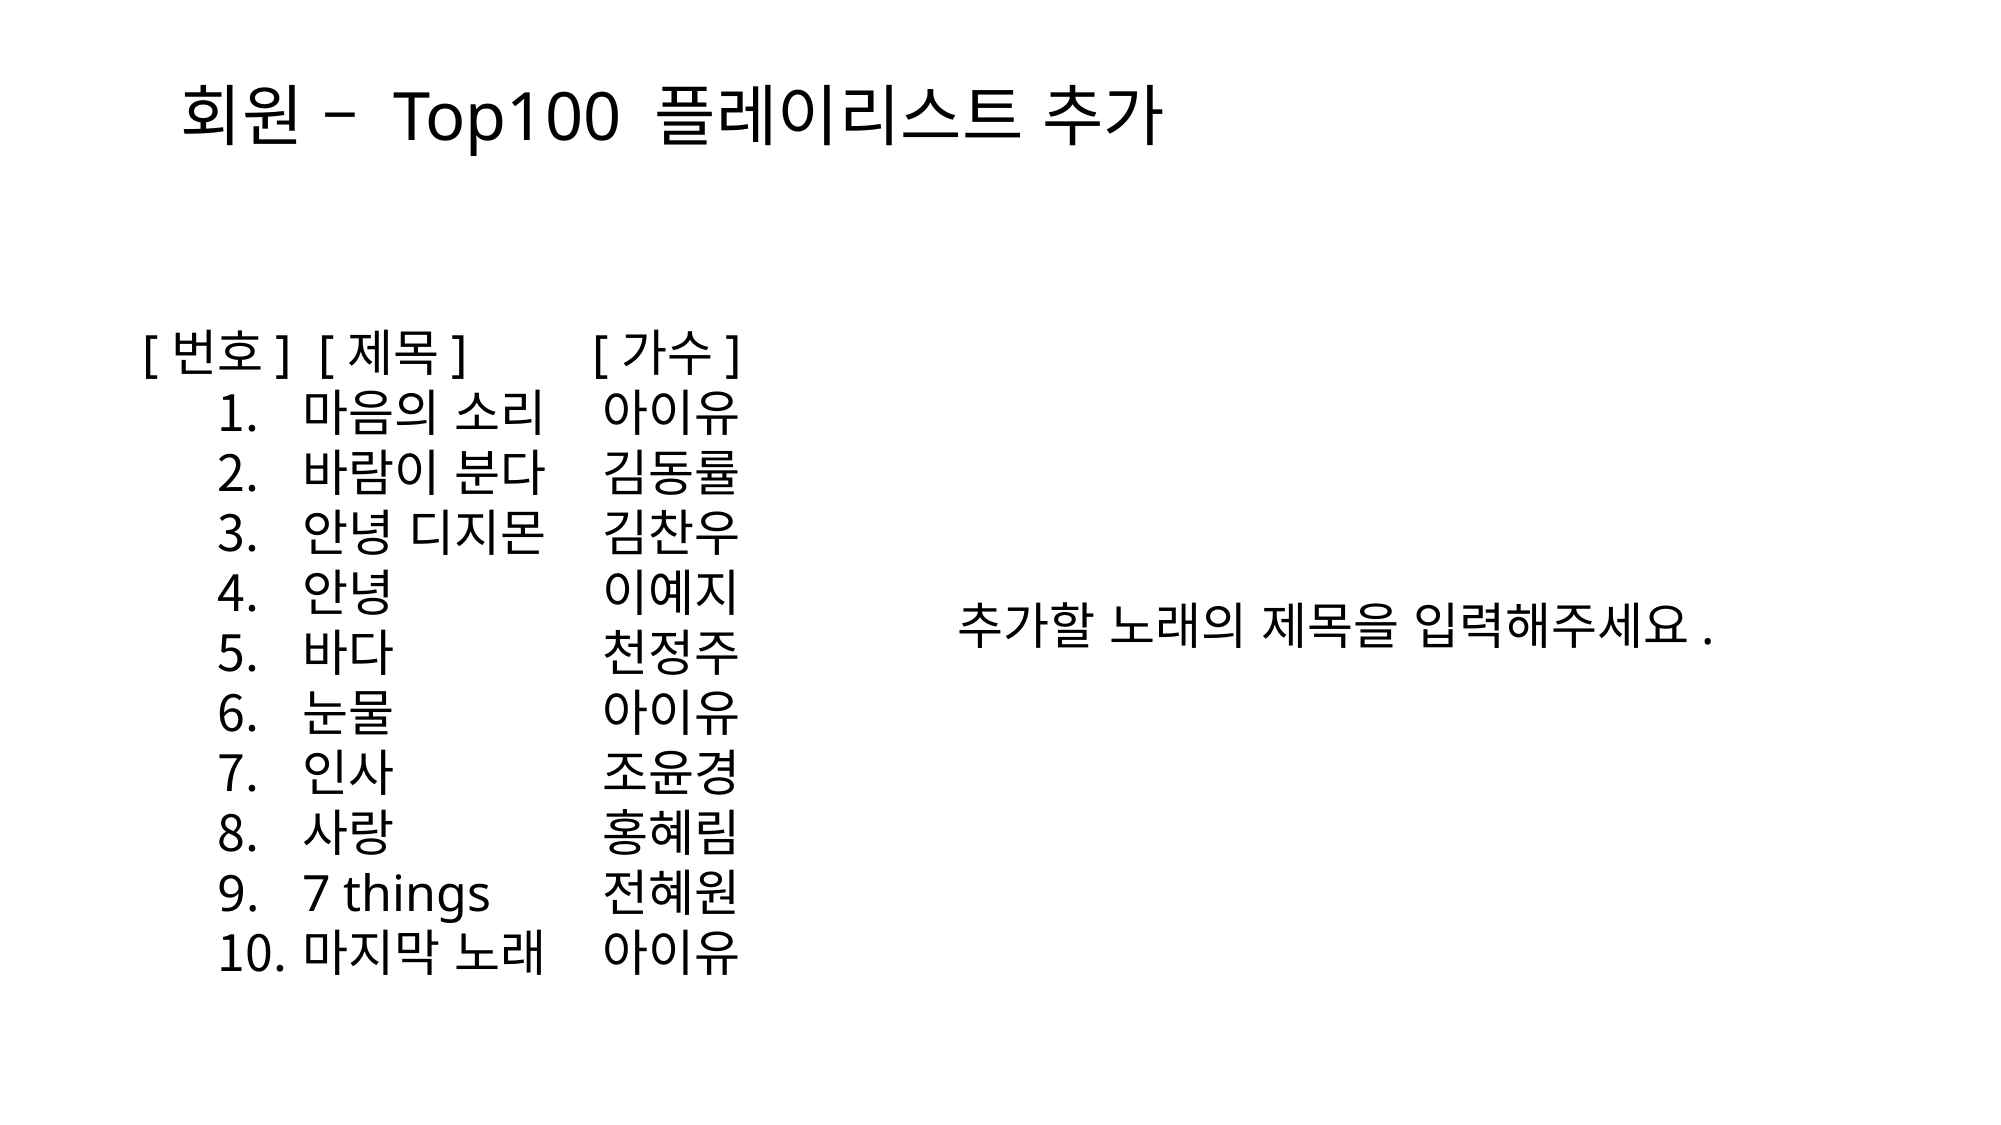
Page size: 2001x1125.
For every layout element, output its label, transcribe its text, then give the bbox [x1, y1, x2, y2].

text_box 추가할 노래의 제목을 입력해주세요. [942, 587, 1891, 662]
text_box [번호] [제목] [가수] 마음의 소리 아이유 바람이 분다 김동률 안녕 디지몬 김찬우 안녕 이예지 바다 천정주 눈물 아이유 인사 조윤경 사랑 홍혜림 7 things 전혜원 마지막 노래 아이유 [128, 253, 943, 989]
title 회원 – Top100 플레이리스트 추가 [11, 59, 1336, 163]
